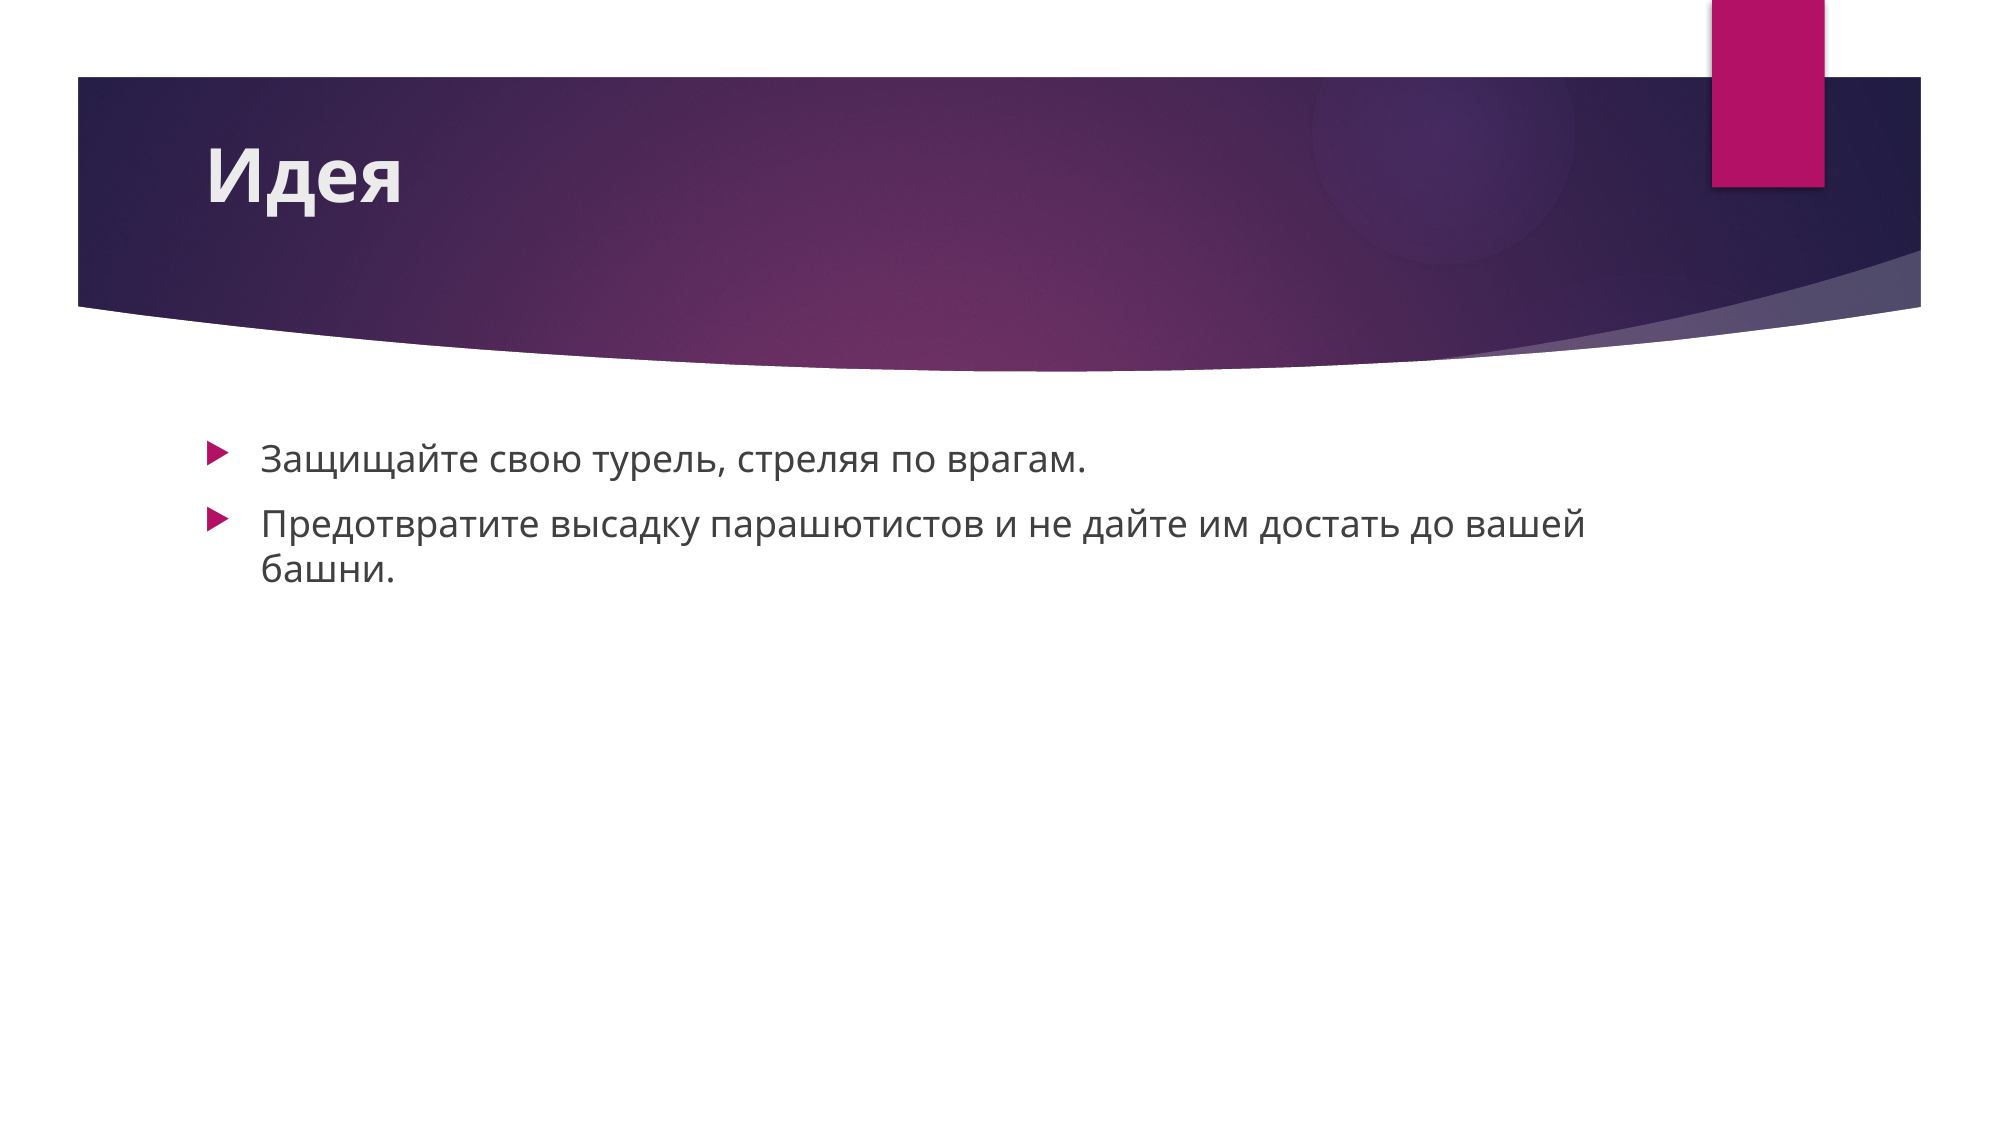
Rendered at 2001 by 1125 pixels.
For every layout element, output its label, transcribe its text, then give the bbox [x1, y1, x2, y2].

title Идея [189, 159, 1627, 276]
list Защищайте свою турель, стреляя по врагам. Предотвратите высадку парашютистов и не дайте им достать до вашей башни. [189, 427, 1638, 988]
